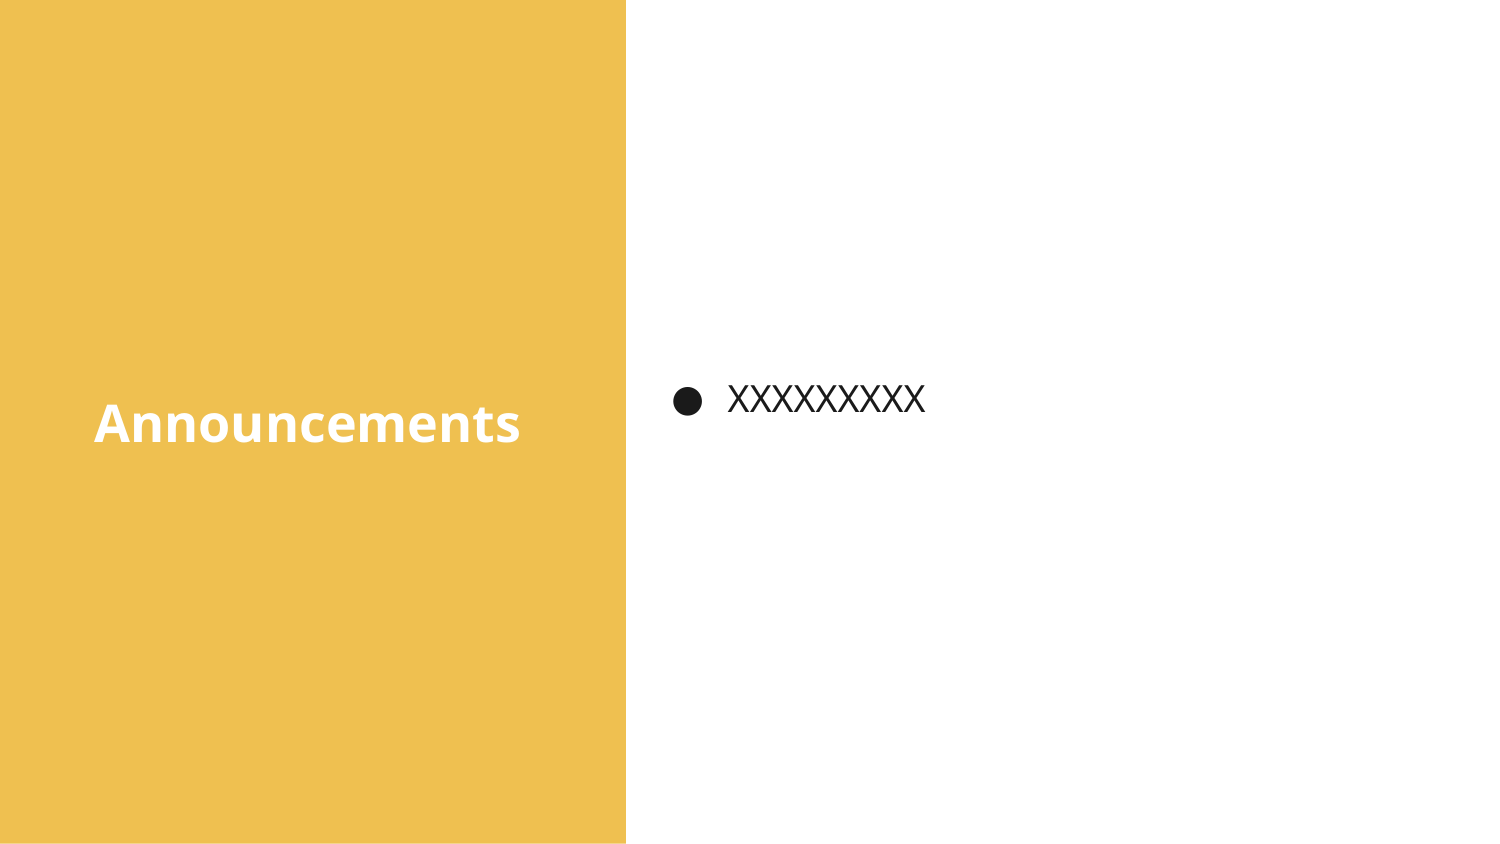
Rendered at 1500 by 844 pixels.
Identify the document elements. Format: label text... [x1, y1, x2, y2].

list XXXXXXXXX [637, 33, 1485, 799]
title Announcements [42, 283, 574, 561]
